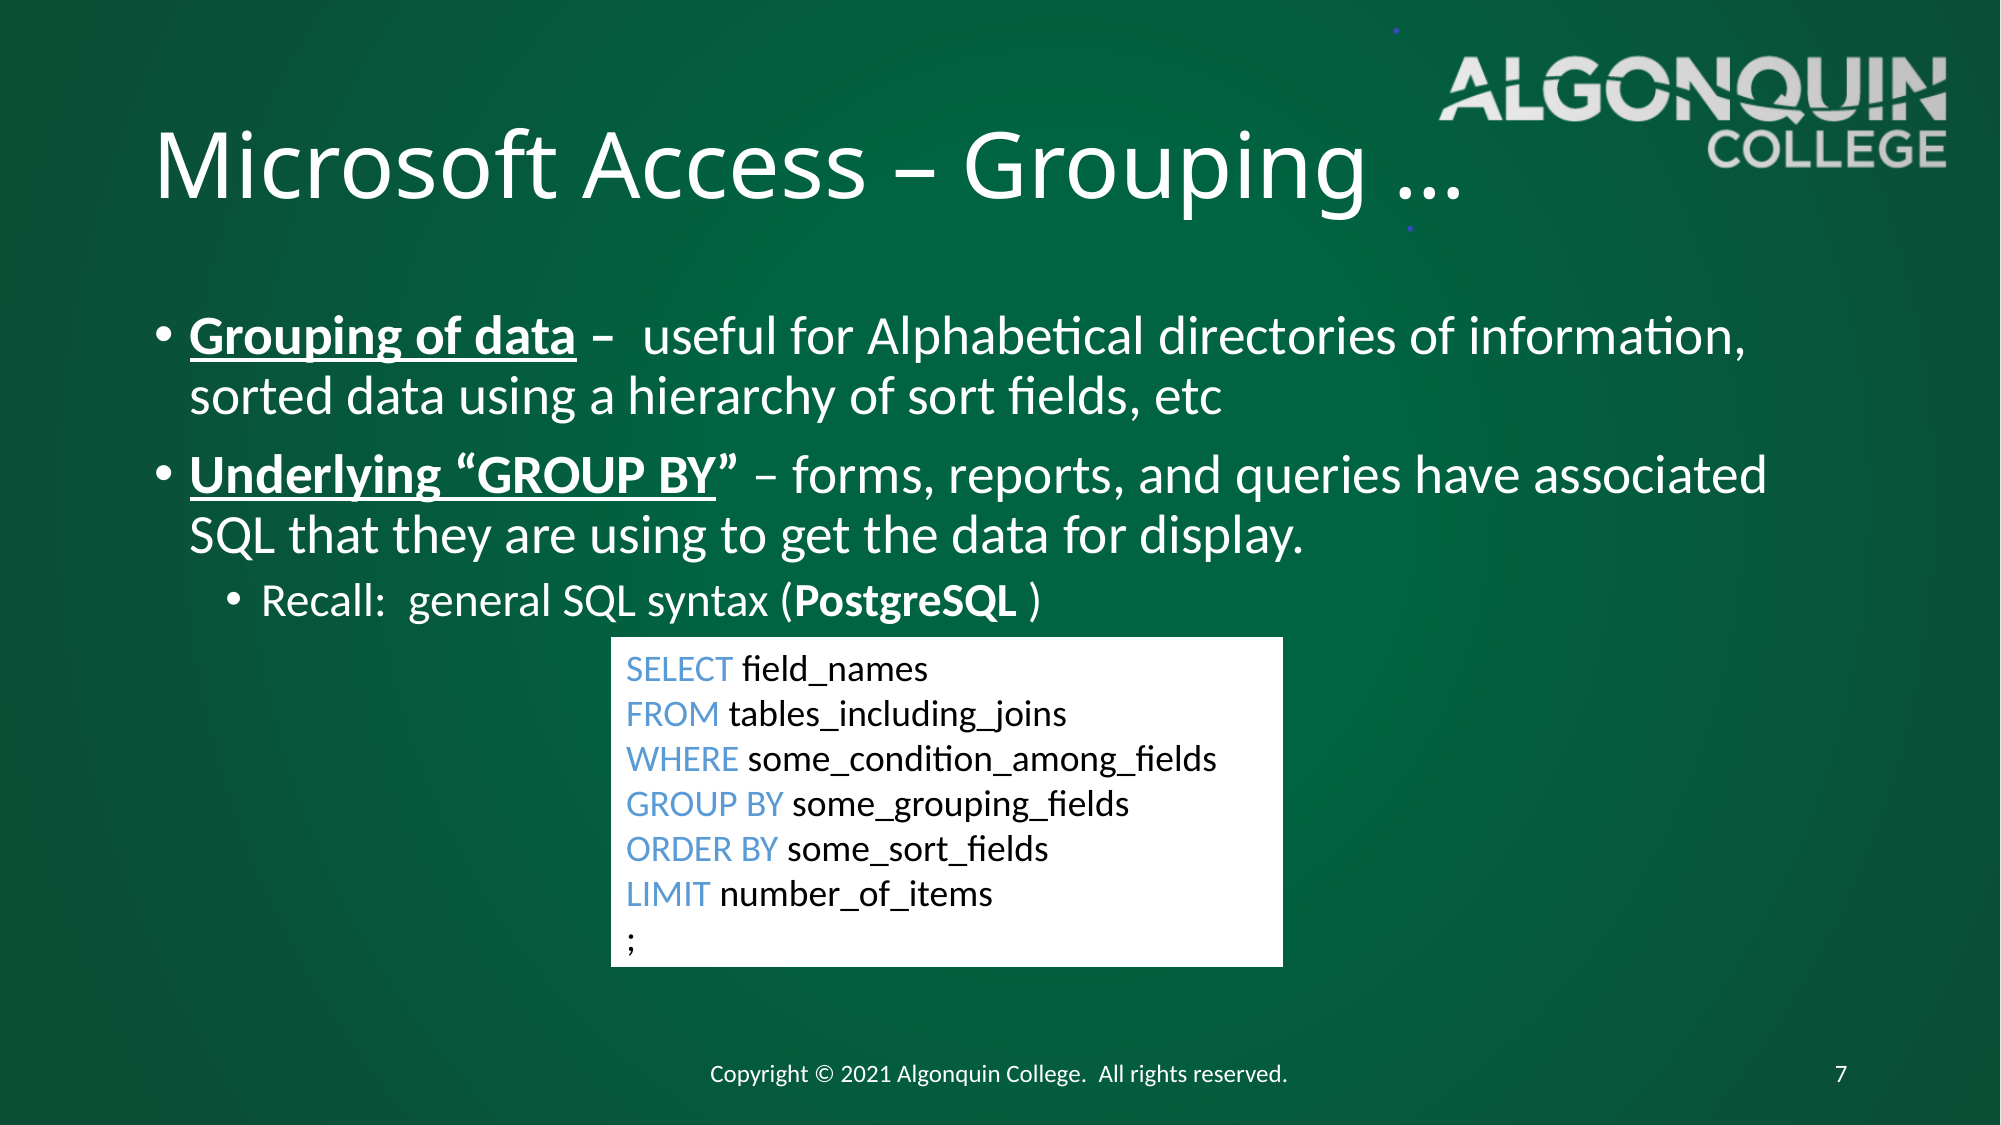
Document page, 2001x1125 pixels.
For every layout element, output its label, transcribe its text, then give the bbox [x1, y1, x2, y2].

slide_number 7 [1412, 1042, 1863, 1103]
footer Copyright © 2021 Algonquin College. All rights reserved. [662, 1042, 1338, 1103]
list Grouping of data – useful for Alphabetical directories of information, sorted data using a hierarchy of sort fields, etc Underlying “GROUP BY” – forms, reports, and queries have associated SQL that they are using to get the data for display. Recall: general SQL syntax (PostgreSQL ) [139, 299, 1875, 638]
text_box SELECT field_names FROM tables_including_joins WHERE some_condition_among_fields GROUP BY some_grouping_fields ORDER BY some_sort_fields LIMIT number_of_items ; [611, 637, 1283, 967]
picture [0, 0, 2001, 1125]
title Microsoft Access – Grouping … [137, 59, 1863, 278]
